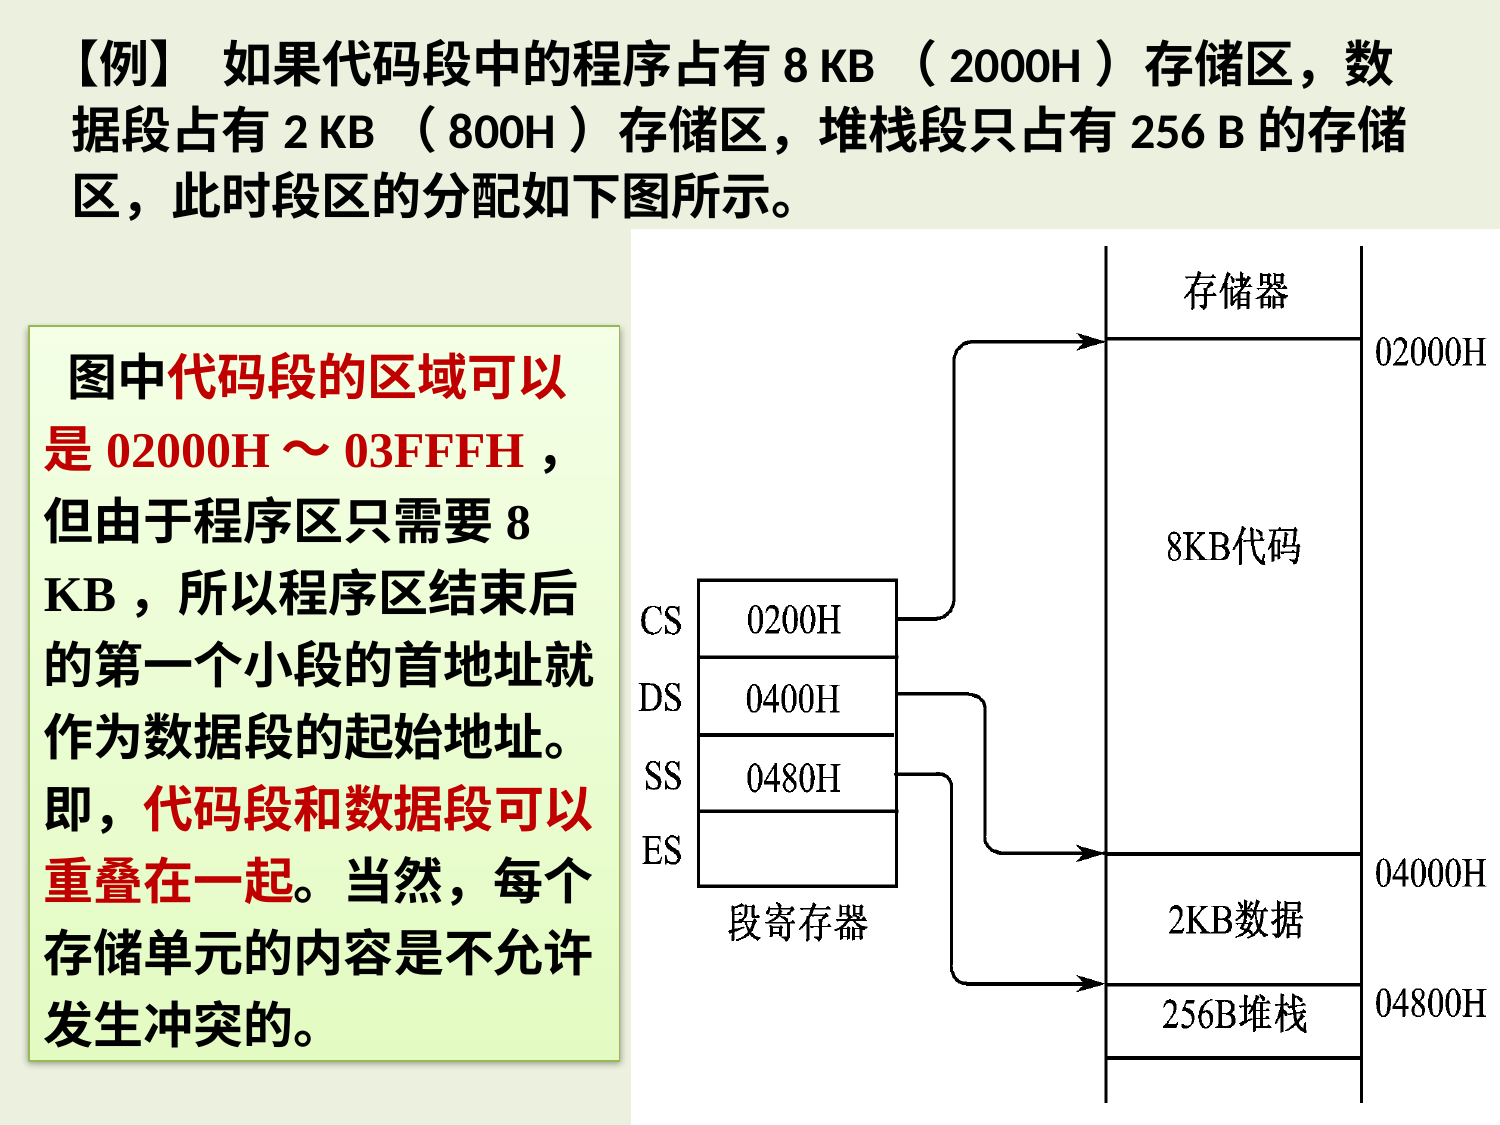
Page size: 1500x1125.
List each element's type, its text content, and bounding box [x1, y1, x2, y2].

list 【例】 如果代码段中的程序占有8 KB（2000H）存储区，数据段占有2 KB（800H）存储区，堆栈段只占有256 B的存储区，此时段区的分配如下图所示。 [0, 18, 1460, 209]
text_box 图中代码段的区域可以是02000H～03FFFH，但由于程序区只需要8 KB，所以程序区结束后的第一个小段的首地址就作为数据段的起始地址。即，代码段和数据段可以重叠在一起。当然，每个存储单元的内容是不允许发生冲突的。 [28, 325, 620, 1062]
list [631, 228, 1500, 1125]
